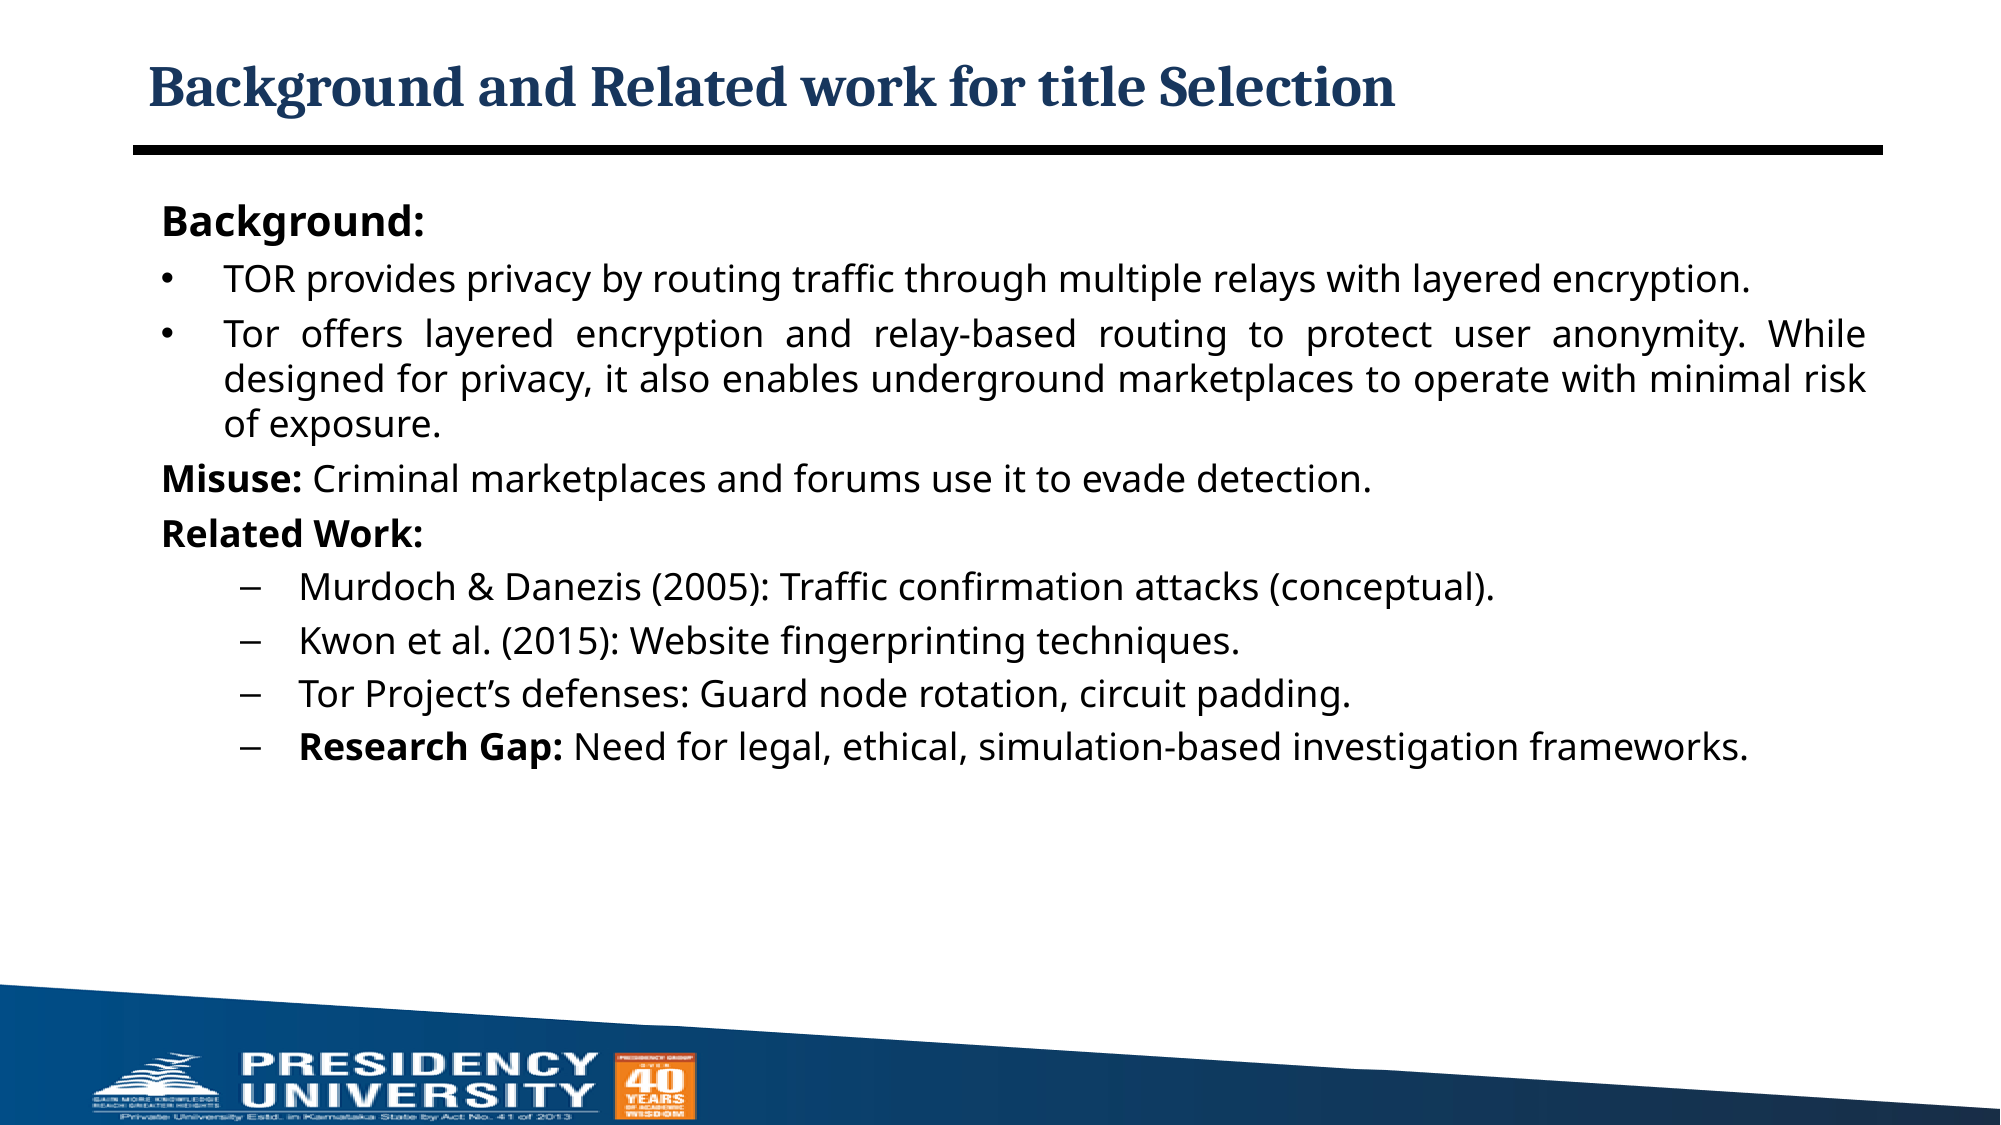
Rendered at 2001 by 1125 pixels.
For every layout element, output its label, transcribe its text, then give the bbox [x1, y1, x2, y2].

list Background: TOR provides privacy by routing traffic through multiple relays with layered encryption. Tor offers layered encryption and relay-based routing to protect user anonymity. While designed for privacy, it also enables underground marketplaces to operate with minimal risk of exposure. Misuse: Criminal marketplaces and forums use it to evade detection. Related Work: Murdoch & Danezis (2005): Traffic confirmation attacks (conceptual). Kwon et al. (2015): Website fingerprinting techniques. Tor Project’s defenses: Guard node rotation, circuit padding. Research Gap: Need for legal, ethical, simulation-based investigation frameworks. [133, 187, 1884, 1000]
picture [0, 982, 2000, 1125]
title Background and Related work for title Selection [133, 110, 1884, 125]
